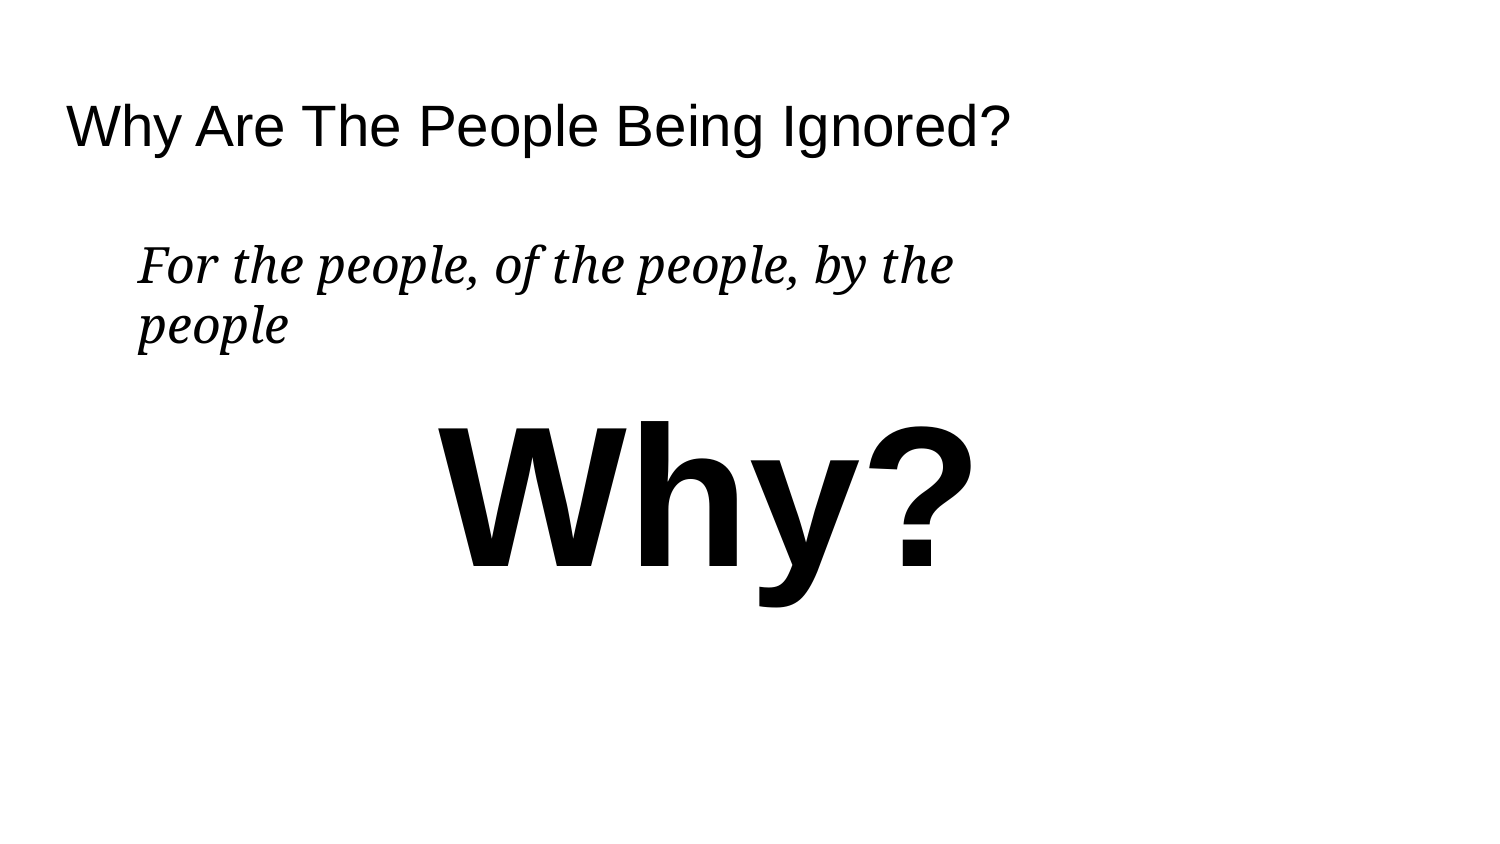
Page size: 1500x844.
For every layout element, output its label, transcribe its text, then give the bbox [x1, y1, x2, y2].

title Why Are The People Being Ignored? [51, 72, 1449, 167]
text_box Why? [220, 351, 1202, 778]
text_box For the people, of the people, by the people [123, 218, 1096, 336]
